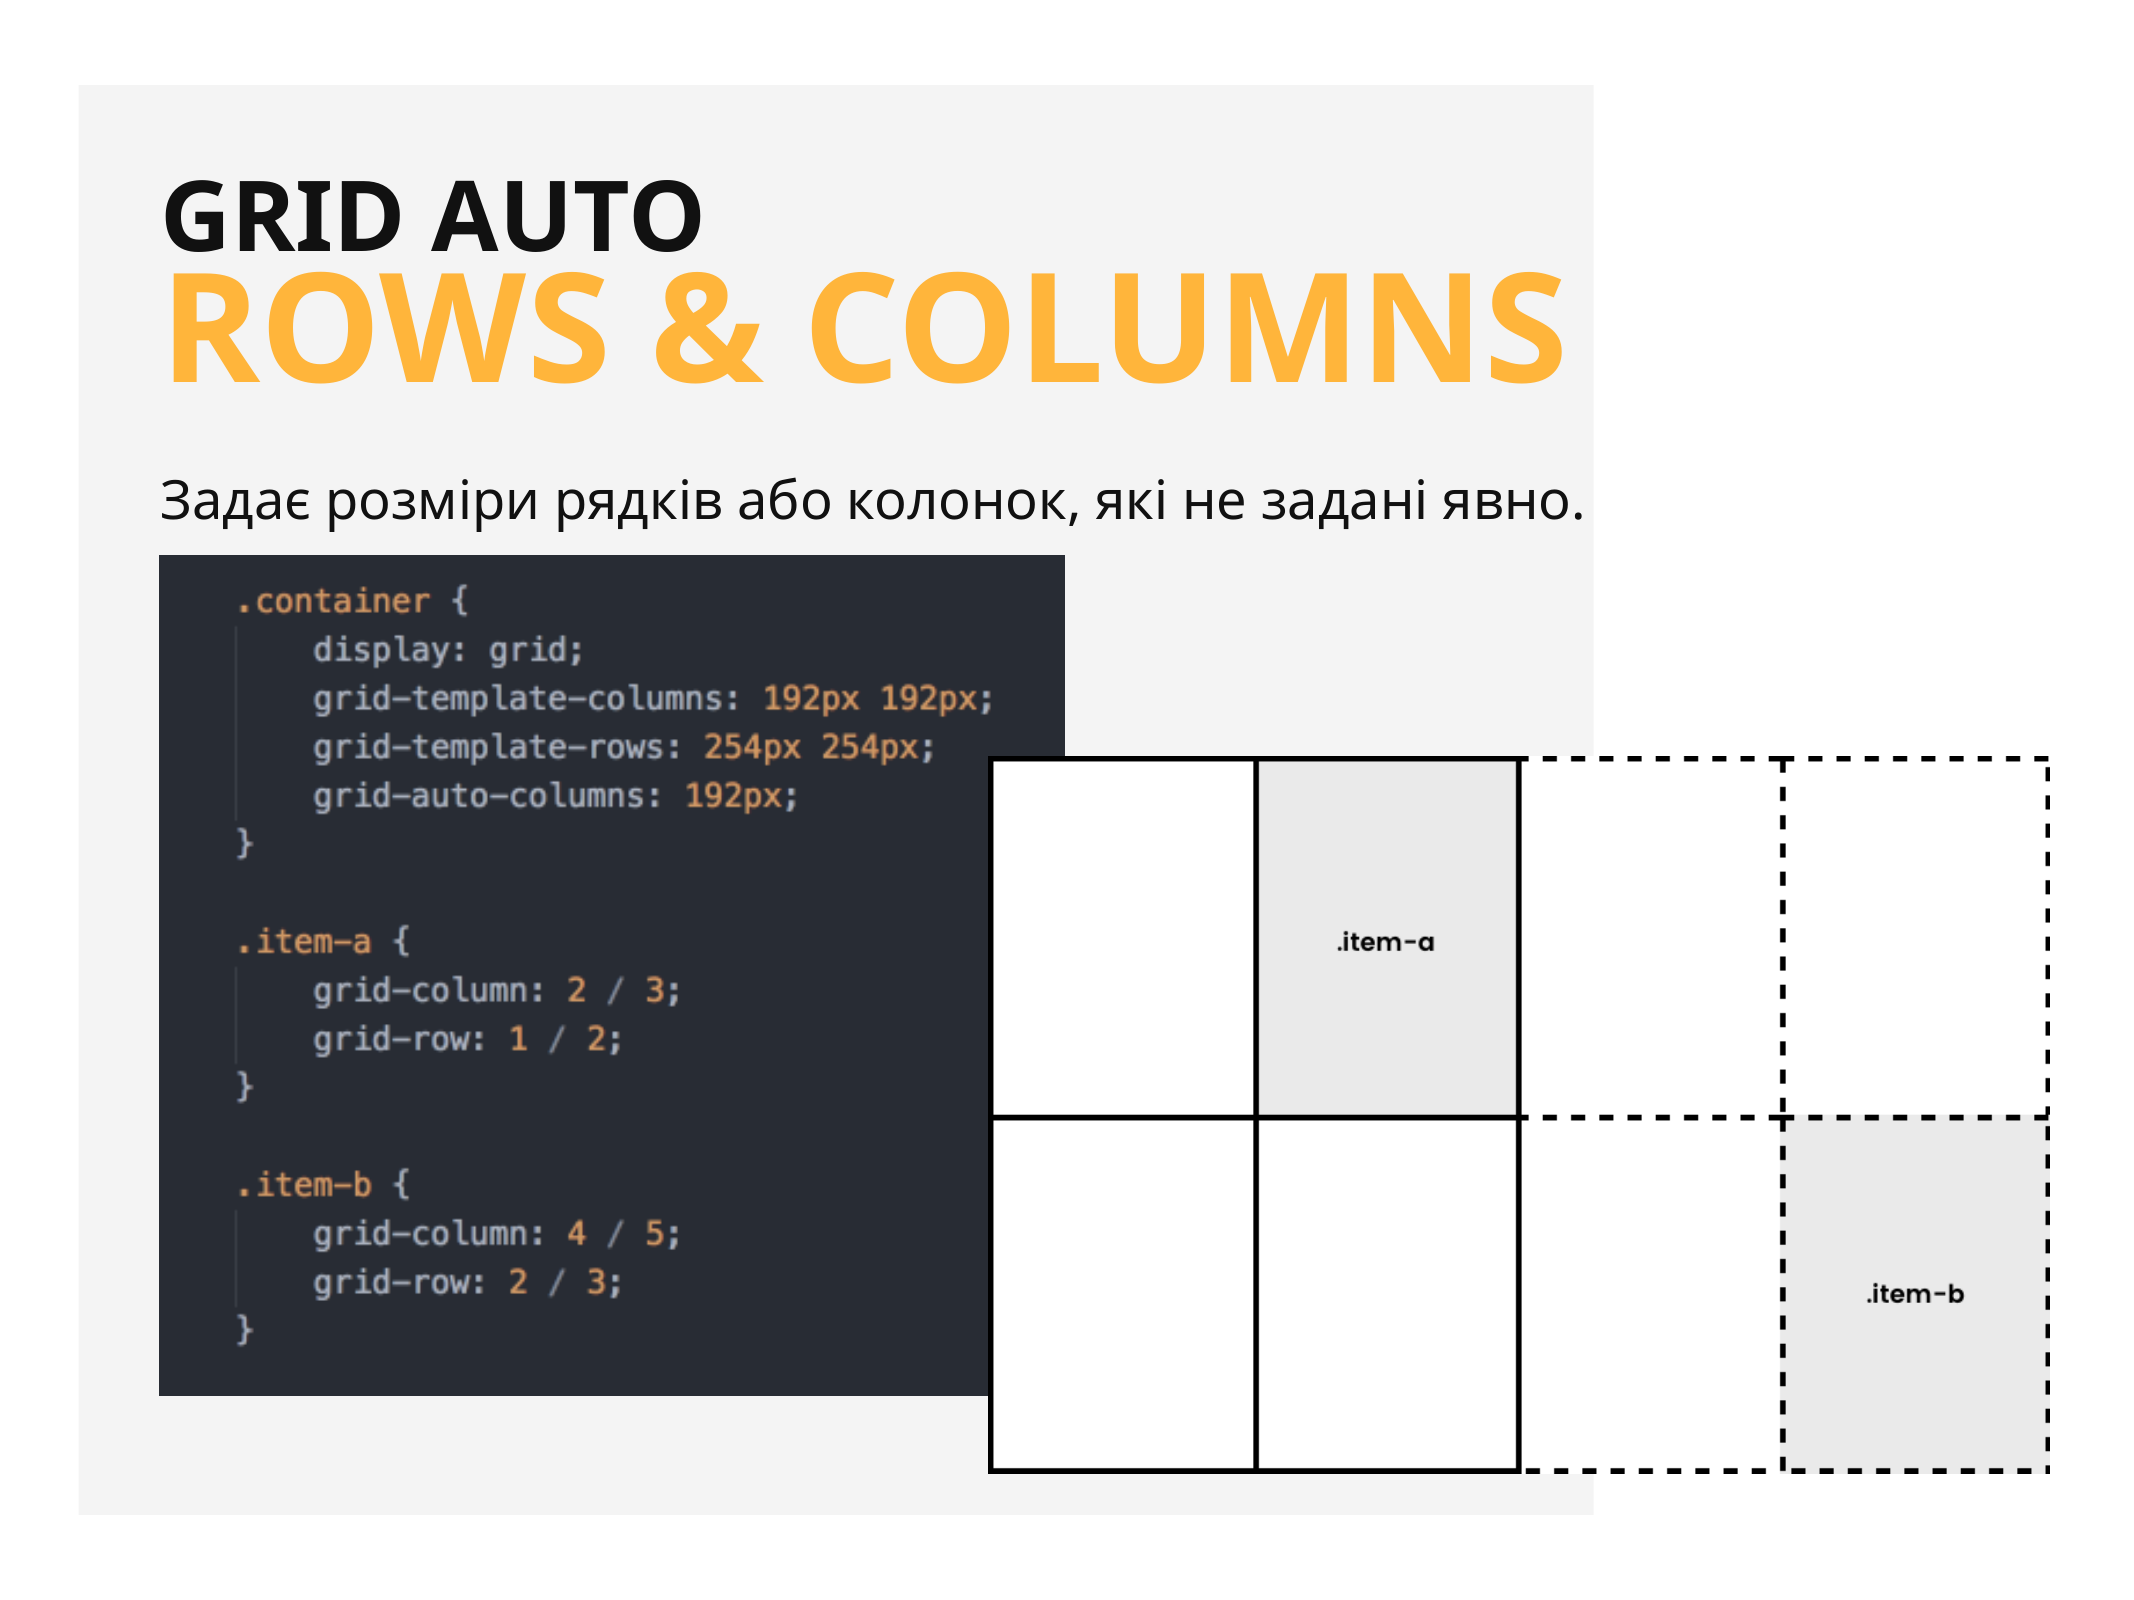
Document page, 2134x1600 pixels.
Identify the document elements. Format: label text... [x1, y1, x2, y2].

text_box [78, 85, 1594, 1515]
title Grid auto rows & columns [151, 75, 1870, 422]
text_box Задає розміри рядків або колонок, які не задані явно. [152, 424, 1922, 1265]
picture [159, 554, 2051, 1474]
